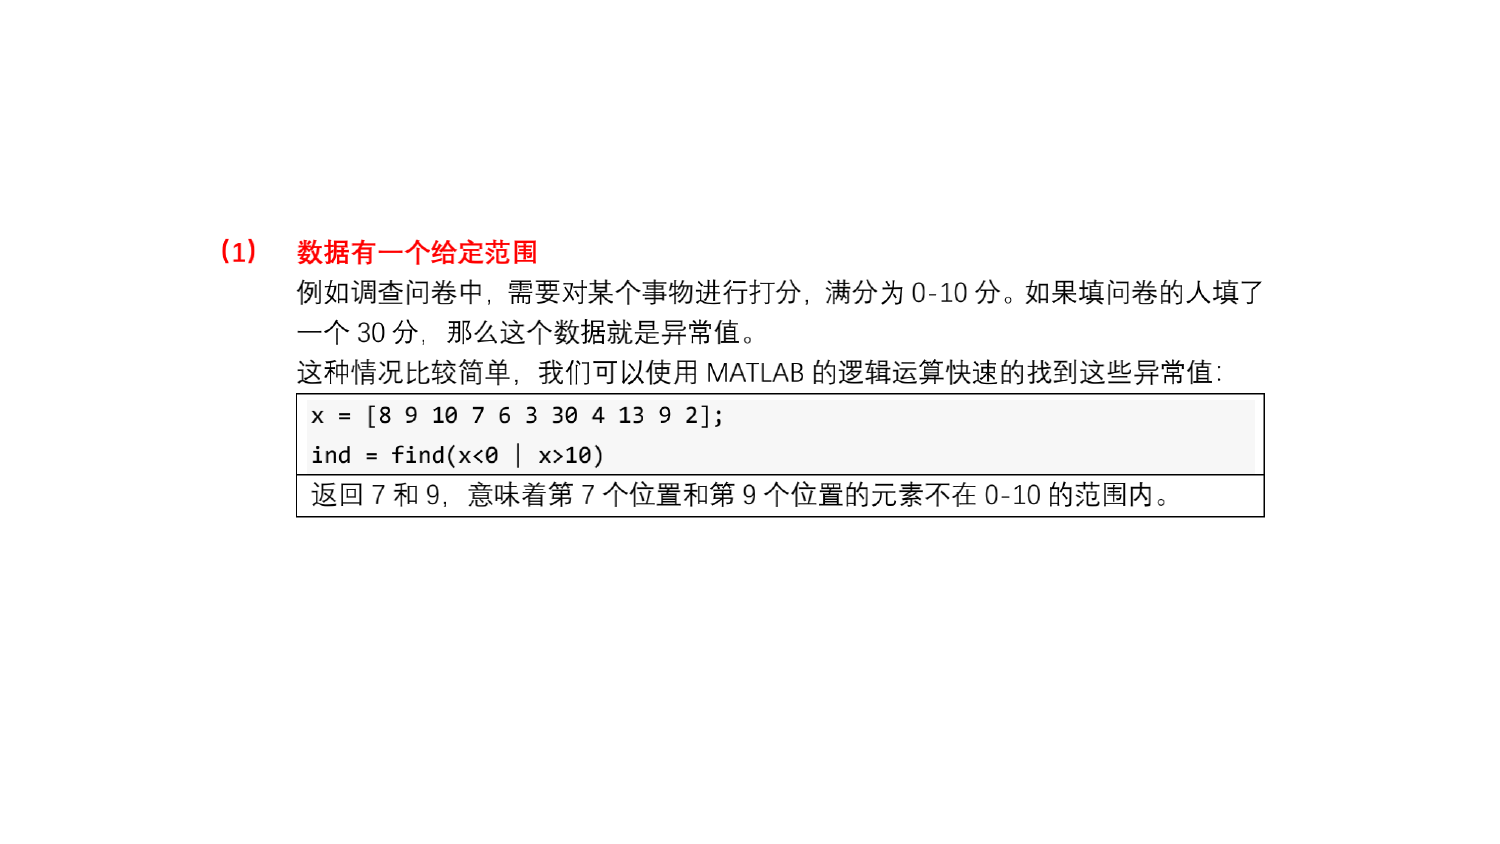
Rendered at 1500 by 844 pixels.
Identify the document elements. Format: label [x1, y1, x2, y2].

picture [206, 232, 1324, 559]
